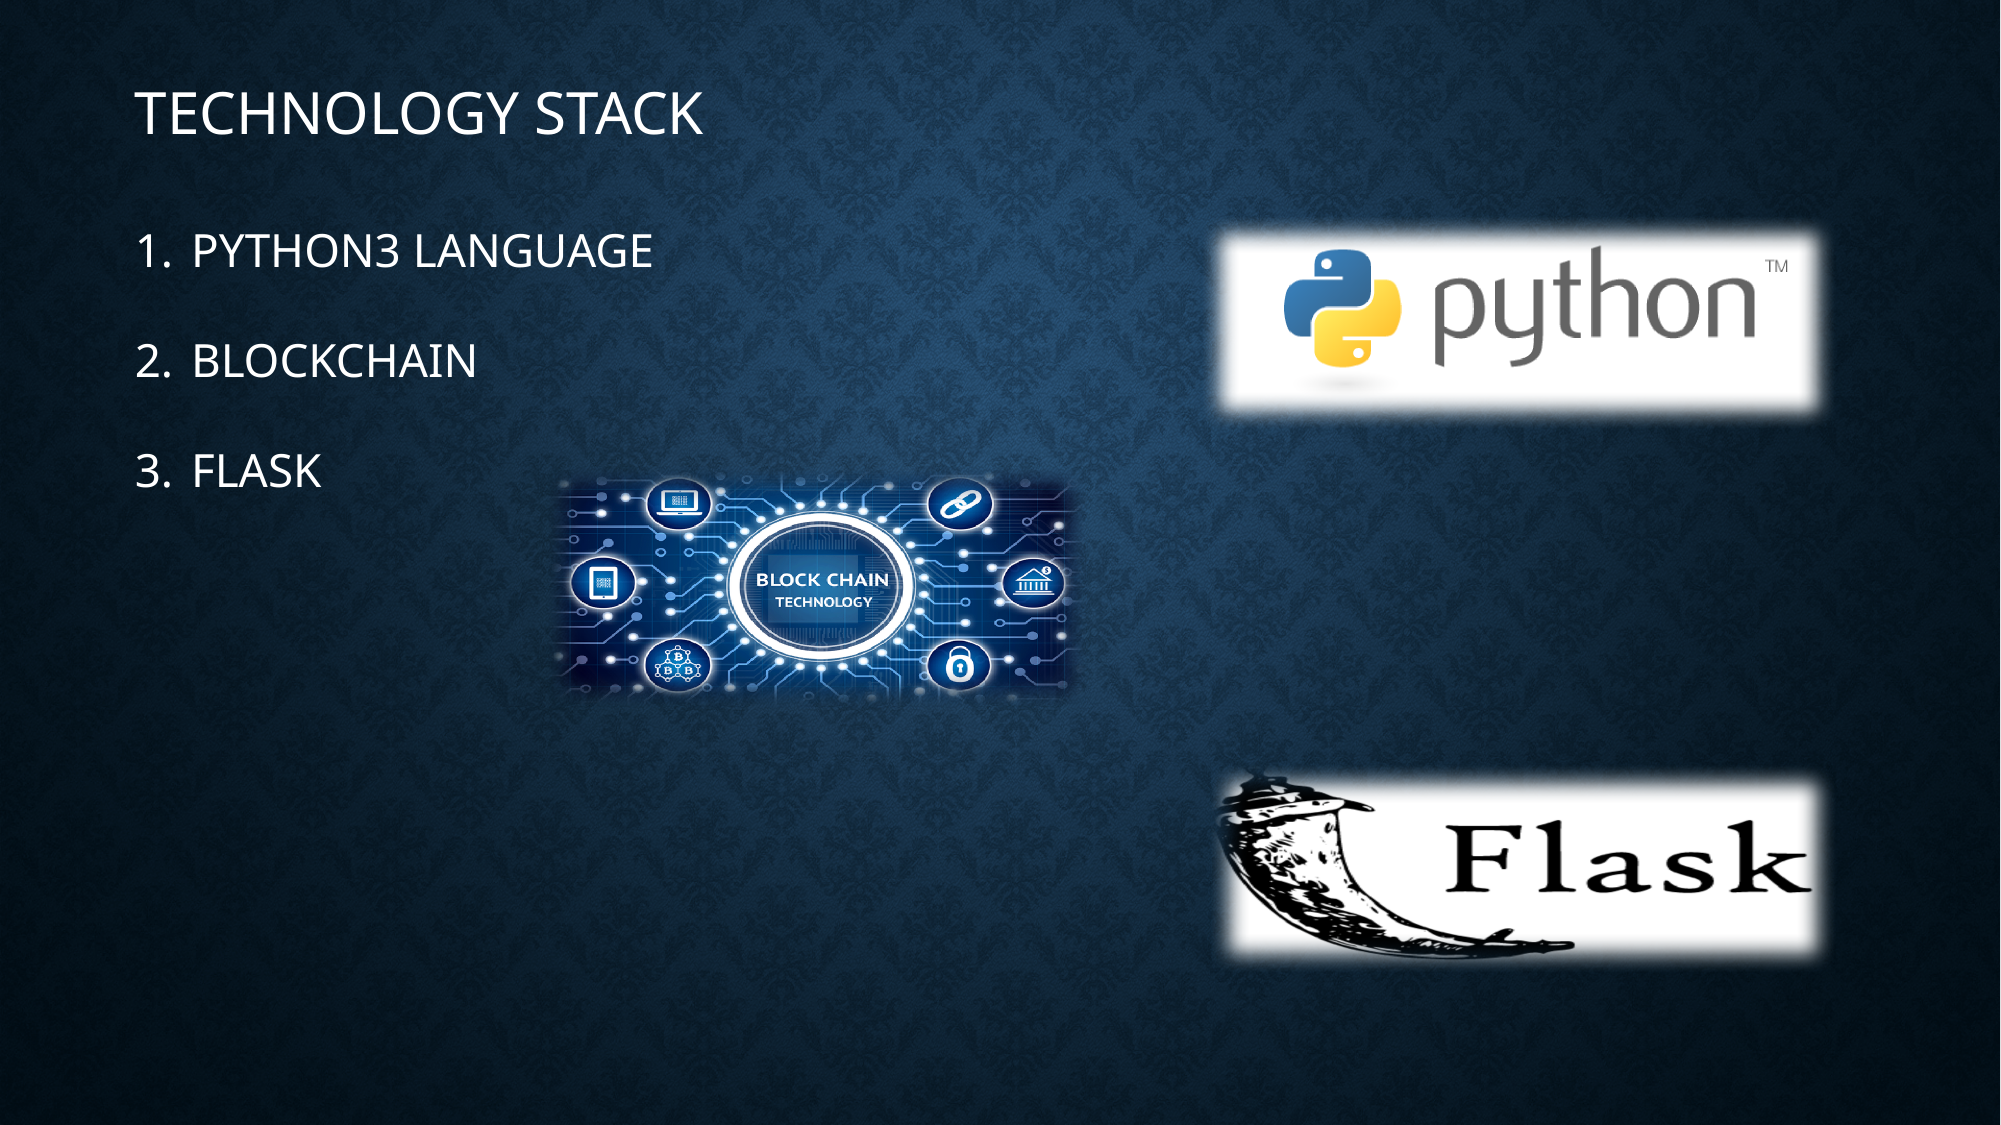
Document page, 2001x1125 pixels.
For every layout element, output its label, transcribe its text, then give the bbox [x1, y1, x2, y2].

picture [544, 464, 1090, 708]
picture [1199, 213, 1837, 430]
text_box TECHNOLOGY STACK [120, 68, 1837, 154]
text_box PYTHON3 LANGUAGE BLOCKCHAIN FLASK [119, 214, 703, 504]
picture [1208, 762, 1837, 975]
